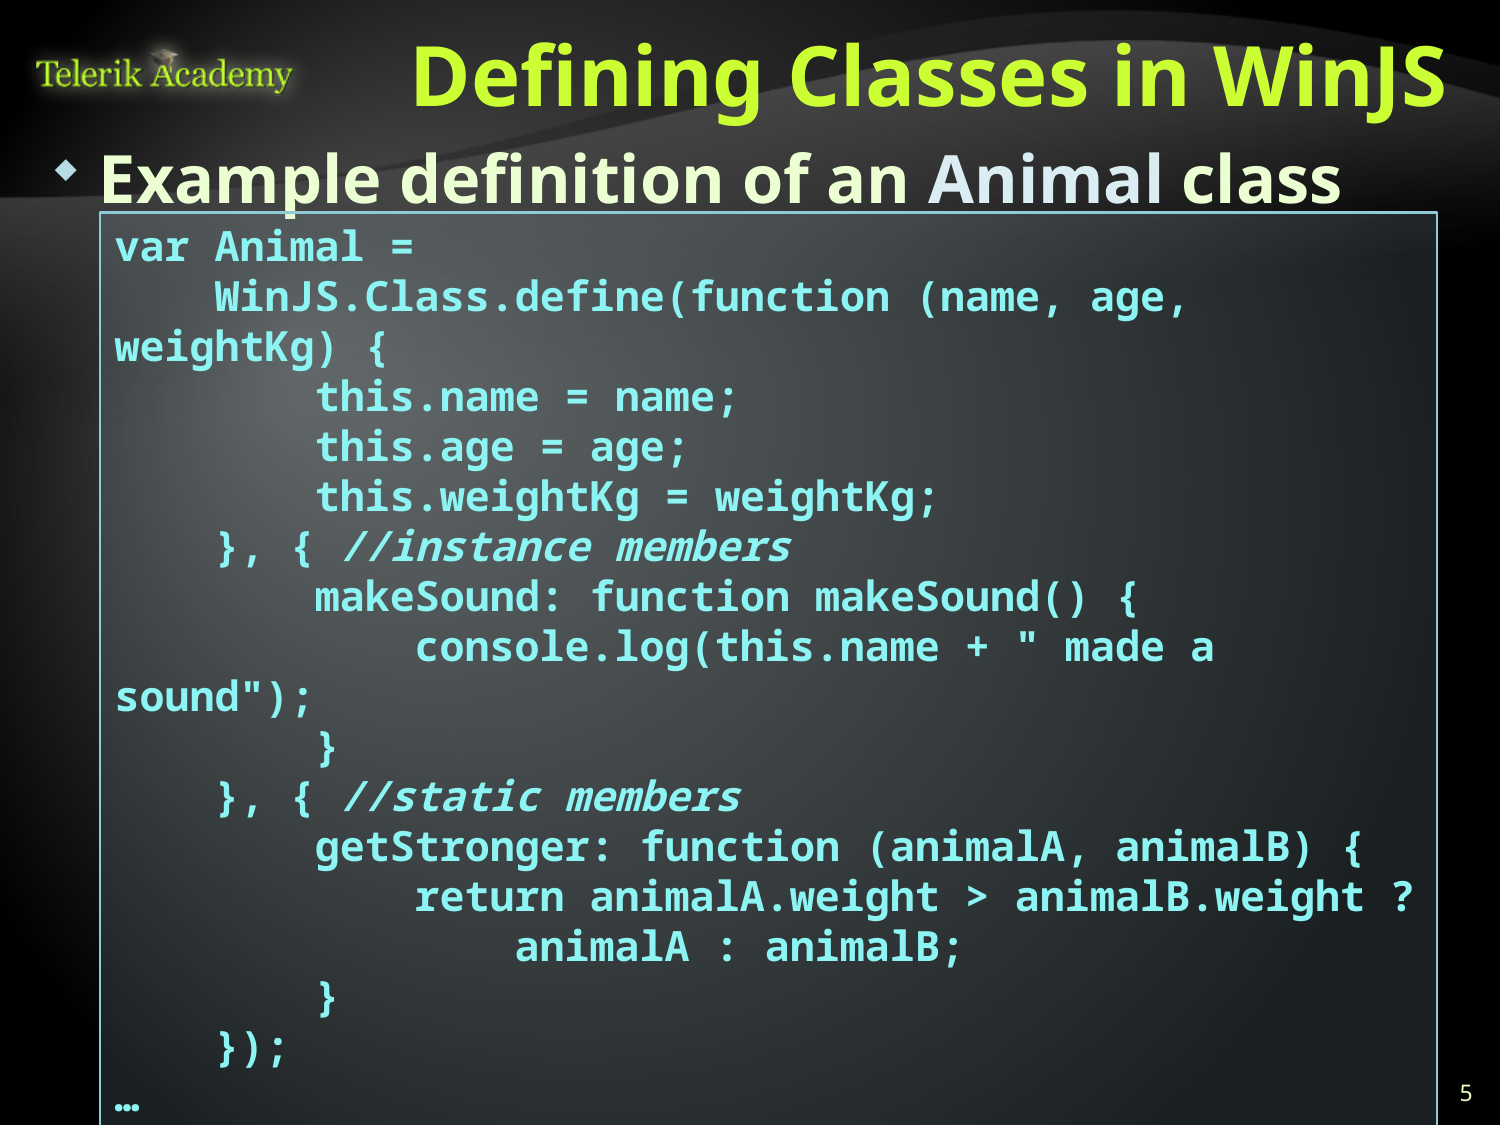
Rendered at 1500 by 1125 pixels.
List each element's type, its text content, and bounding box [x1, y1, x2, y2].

picture [0, 0, 1500, 1125]
slide_number 5 [1438, 1074, 1488, 1113]
picture [24, 37, 300, 108]
text_box var Animal = WinJS.Class.define(function (name, age, weightKg) { this.name = name; this.age = age; this.weightKg = weightKg; }, { //instance members makeSound: function makeSound() { console.log(this.name + " made a sound"); } }, { //static members getStronger: function (animalA, animalB) { return animalA.weight > animalB.weight ? animalA : animalB; } }); … var someAnimal = new Animal("Laika", 10, 20); [99, 212, 1438, 1125]
list Example definition of an Animal class [37, 125, 1463, 1075]
title Defining Classes in WinJS [300, 12, 1463, 125]
